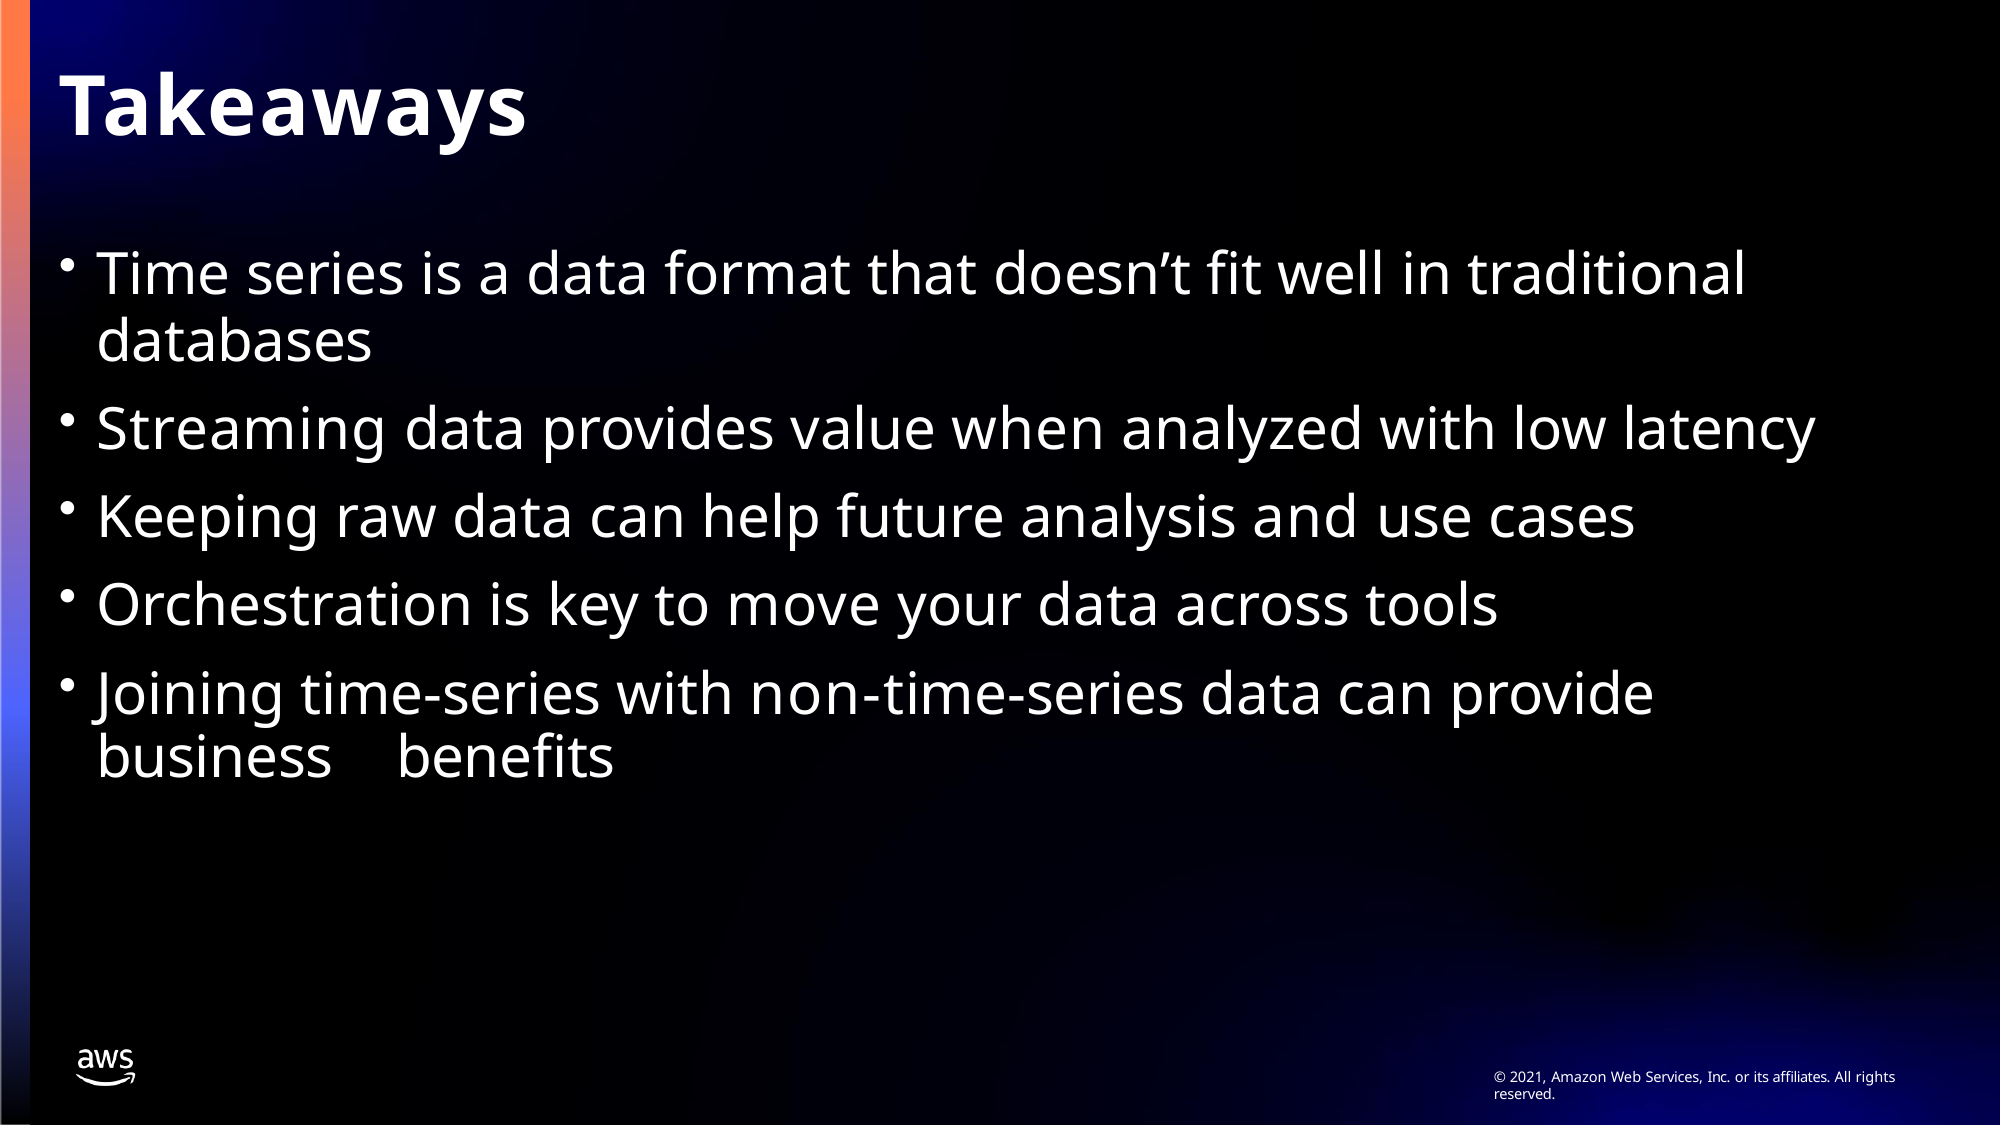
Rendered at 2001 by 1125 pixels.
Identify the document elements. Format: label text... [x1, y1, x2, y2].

footer © 2021, Amazon Web Services, Inc. or its affiliates. All rights reserved. [1491, 1066, 1958, 1125]
list Time series is a data format that doesn’t fit well in traditional databases Streaming data provides value when analyzed with low latency Keeping raw data can help future analysis and use cases Orchestration is key to move your data across tools Joining time-series with non-time-series data can provide business benefits [56, 238, 1856, 878]
title Takeaways [56, 50, 1565, 238]
picture [0, 0, 2000, 1125]
